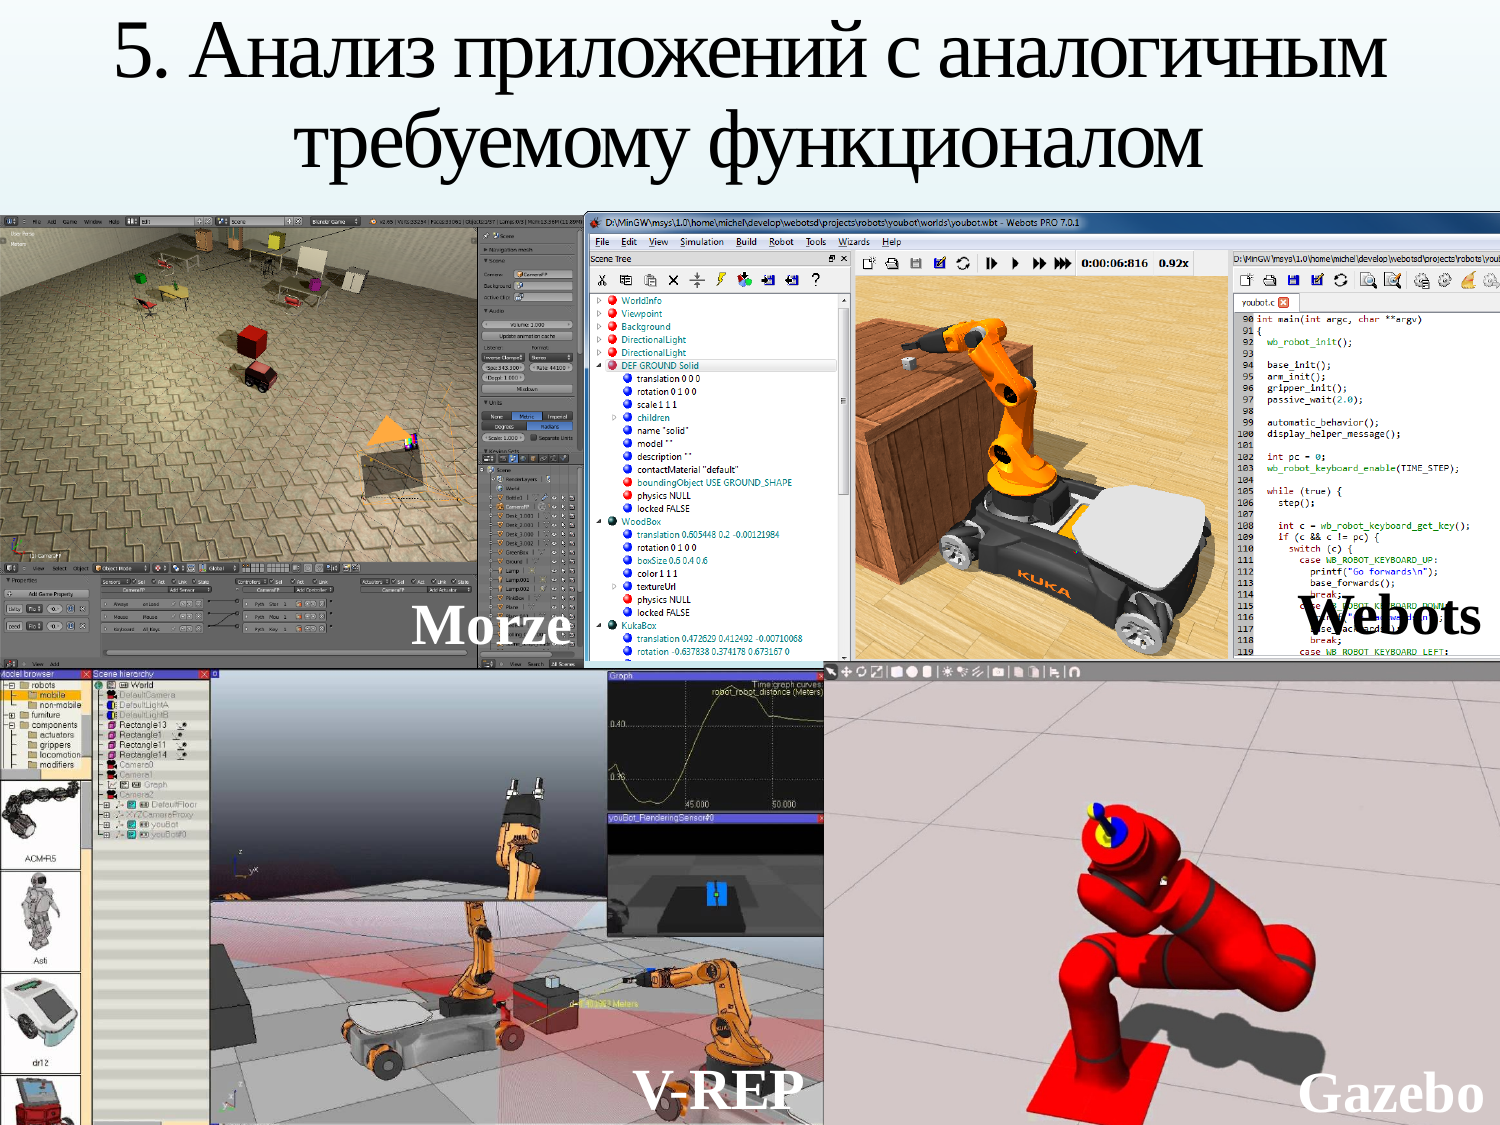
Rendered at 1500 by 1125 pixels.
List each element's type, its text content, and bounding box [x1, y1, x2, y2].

picture [0, 211, 1500, 1125]
title 5. Анализ приложений с аналогичным требуемому функционалом [0, 0, 1500, 192]
